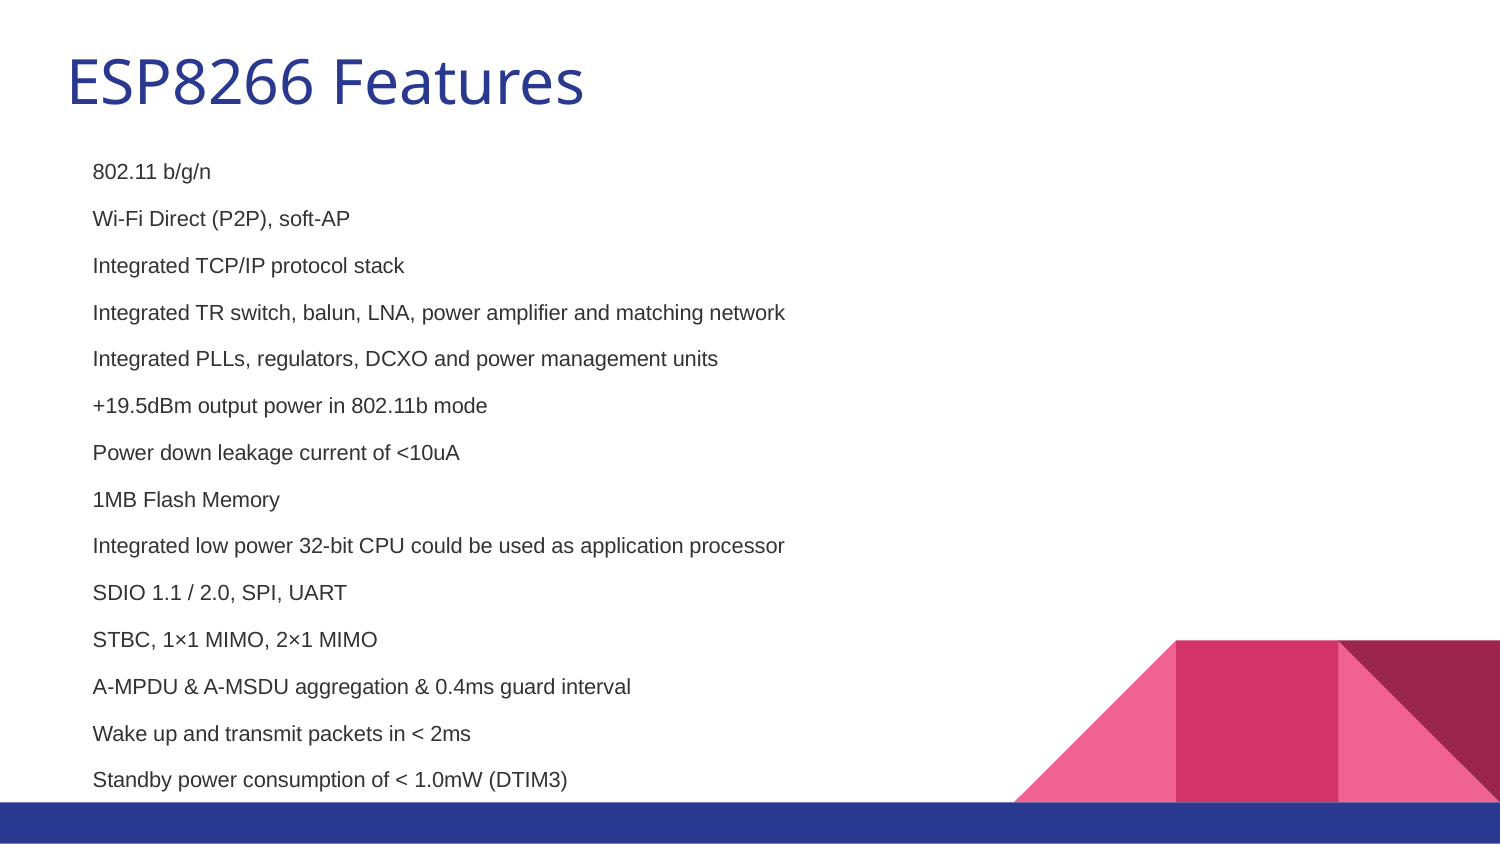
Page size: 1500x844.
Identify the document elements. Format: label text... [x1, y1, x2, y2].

list 802.11 b/g/n Wi-Fi Direct (P2P), soft-AP Integrated TCP/IP protocol stack Integrated TR switch, balun, LNA, power amplifier and matching network Integrated PLLs, regulators, DCXO and power management units +19.5dBm output power in 802.11b mode Power down leakage current of <10uA 1MB Flash Memory Integrated low power 32-bit CPU could be used as application processor SDIO 1.1 / 2.0, SPI, UART STBC, 1×1 MIMO, 2×1 MIMO A-MPDU & A-MSDU aggregation & 0.4ms guard interval Wake up and transmit packets in < 2ms Standby power consumption of < 1.0mW (DTIM3) [51, 138, 1449, 687]
title ESP8266 Features [51, 27, 1449, 127]
